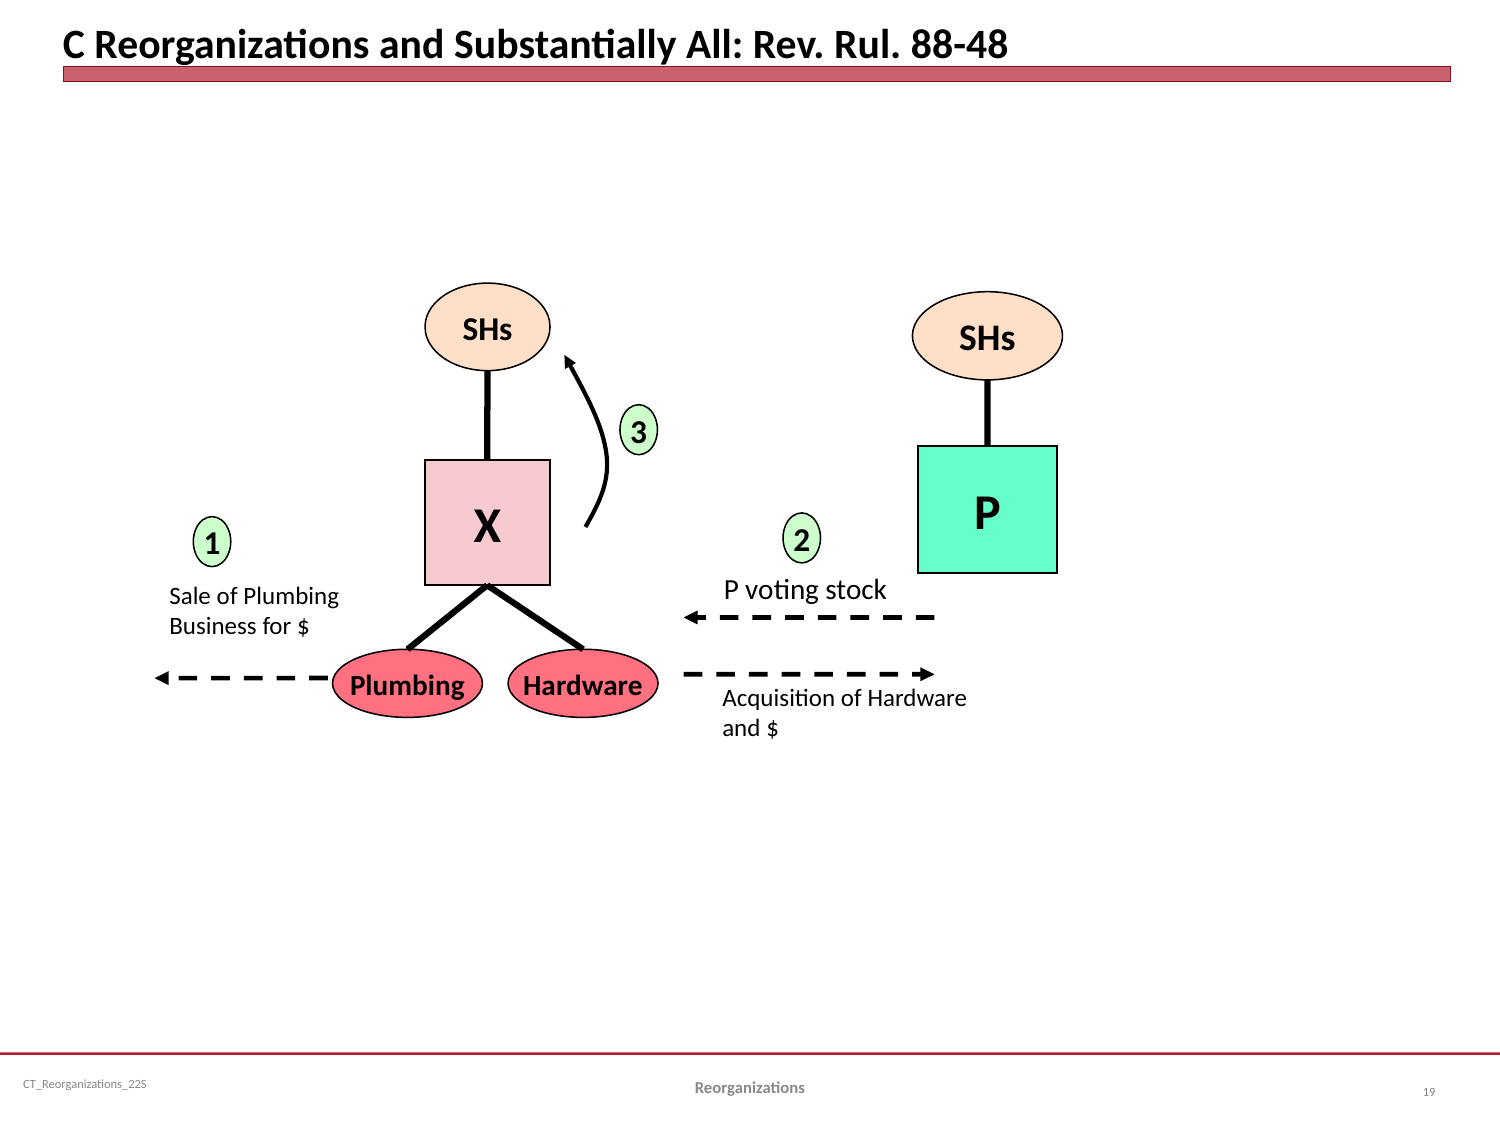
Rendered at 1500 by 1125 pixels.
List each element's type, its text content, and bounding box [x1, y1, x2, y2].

text_box 3 [619, 404, 658, 455]
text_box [407, 584, 485, 650]
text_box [486, 584, 584, 650]
text_box Sale of Plumbing Business for $ [154, 572, 367, 647]
footer Reorganizations [512, 1056, 988, 1117]
text_box [564, 354, 608, 528]
text_box 1 [193, 516, 231, 567]
text_box Hardware [508, 649, 659, 718]
text_box SHs [425, 283, 551, 371]
text_box X [424, 460, 550, 583]
text_box [683, 611, 701, 624]
text_box P voting stock [708, 562, 902, 613]
text_box [917, 668, 935, 681]
text_box Acquisition of Hardware and $ [707, 674, 991, 749]
text_box 2 [783, 512, 821, 562]
text_box SHs [912, 291, 1063, 380]
text_box [154, 671, 172, 685]
title C Reorganizations and Substantially All: Rev. Rul. 88-48 [62, 6, 1451, 67]
text_box Plumbing [332, 649, 483, 718]
text_box P [918, 446, 1057, 573]
slide_number 19 [1375, 1061, 1451, 1122]
